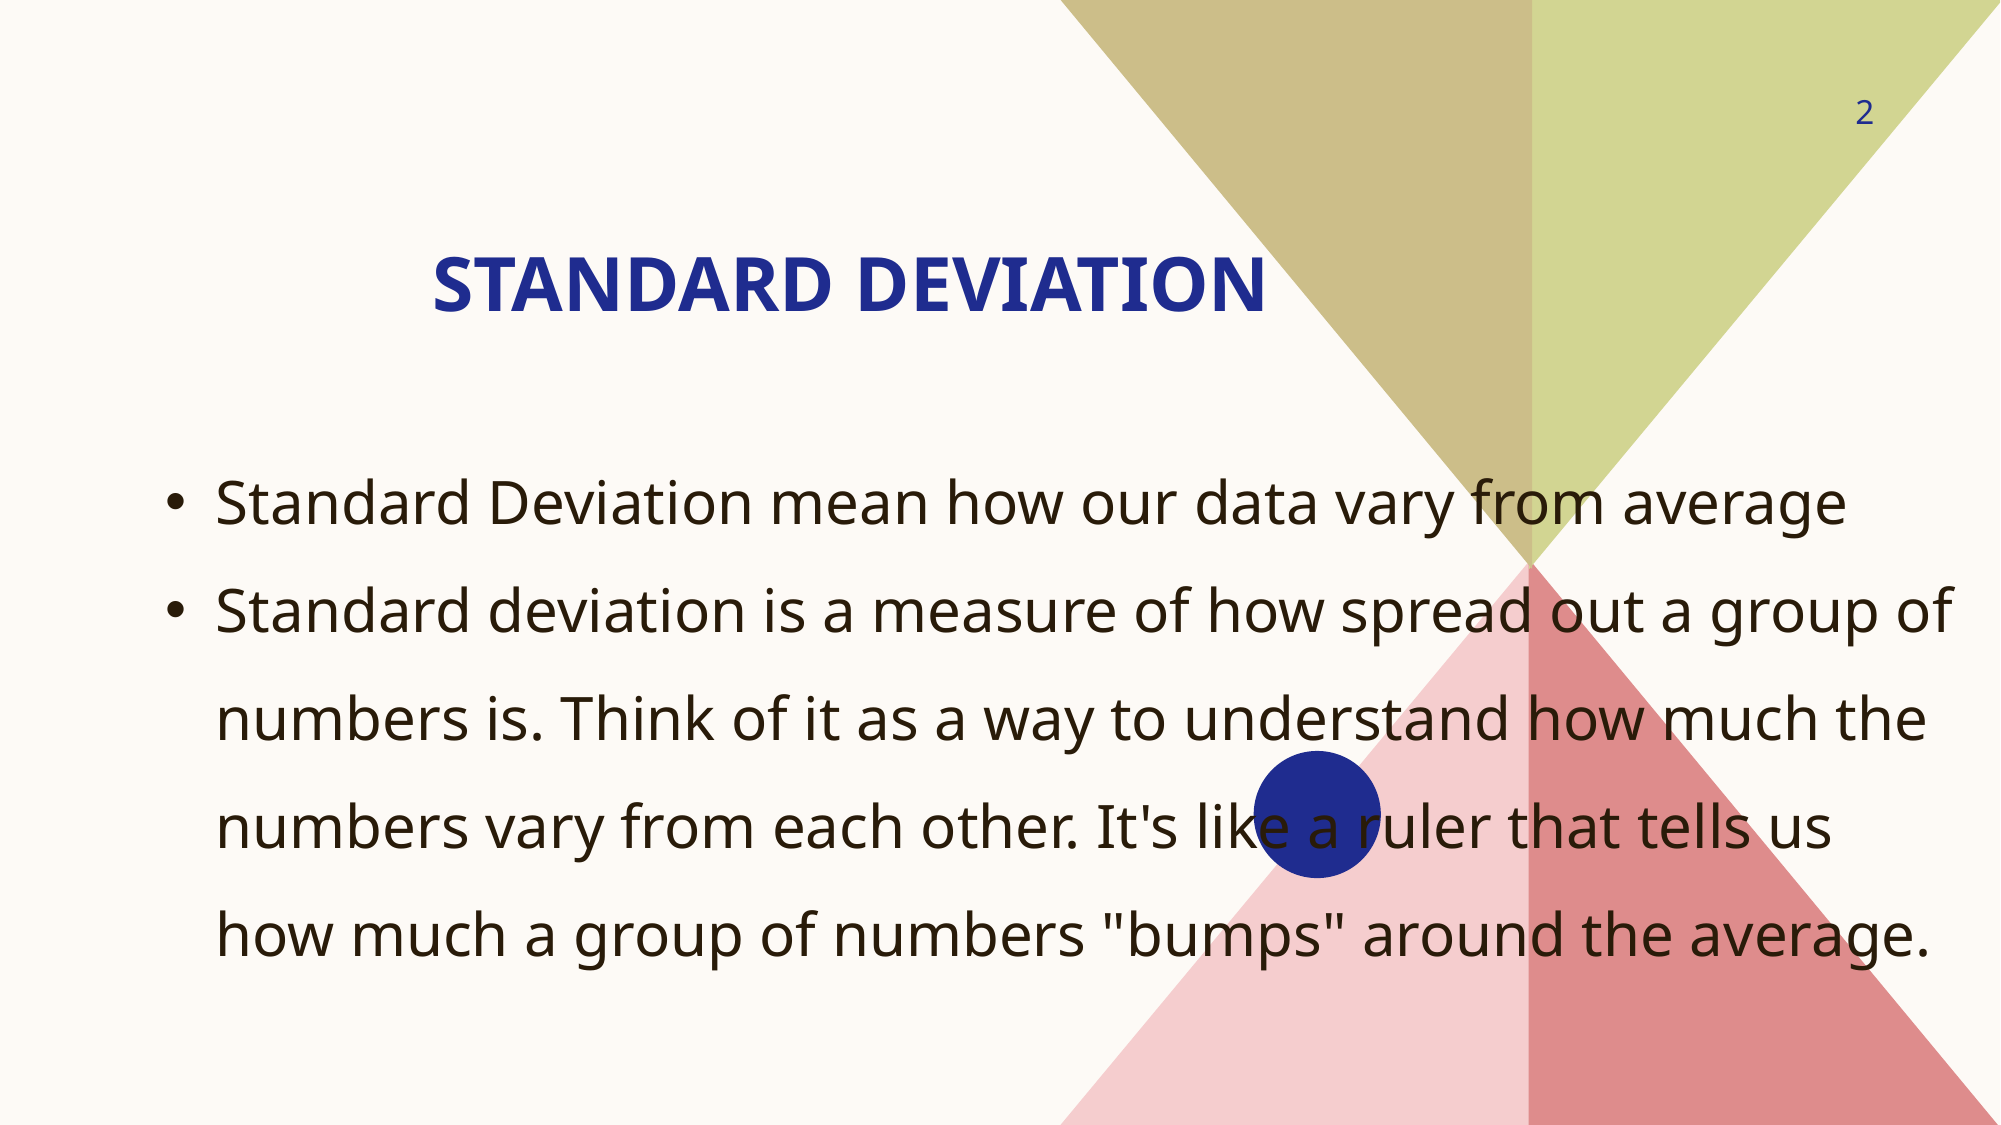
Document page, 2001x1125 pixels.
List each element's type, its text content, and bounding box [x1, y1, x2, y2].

title Standard Deviation [417, 75, 1498, 327]
list Standard Deviation mean how our data vary from average Standard deviation is a measure of how spread out a group of numbers is. Think of it as a way to understand how much the numbers vary from each other. It's like a ruler that tells us how much a group of numbers "bumps" around the average. [150, 428, 1974, 1061]
slide_number 2 [1699, 75, 1875, 153]
